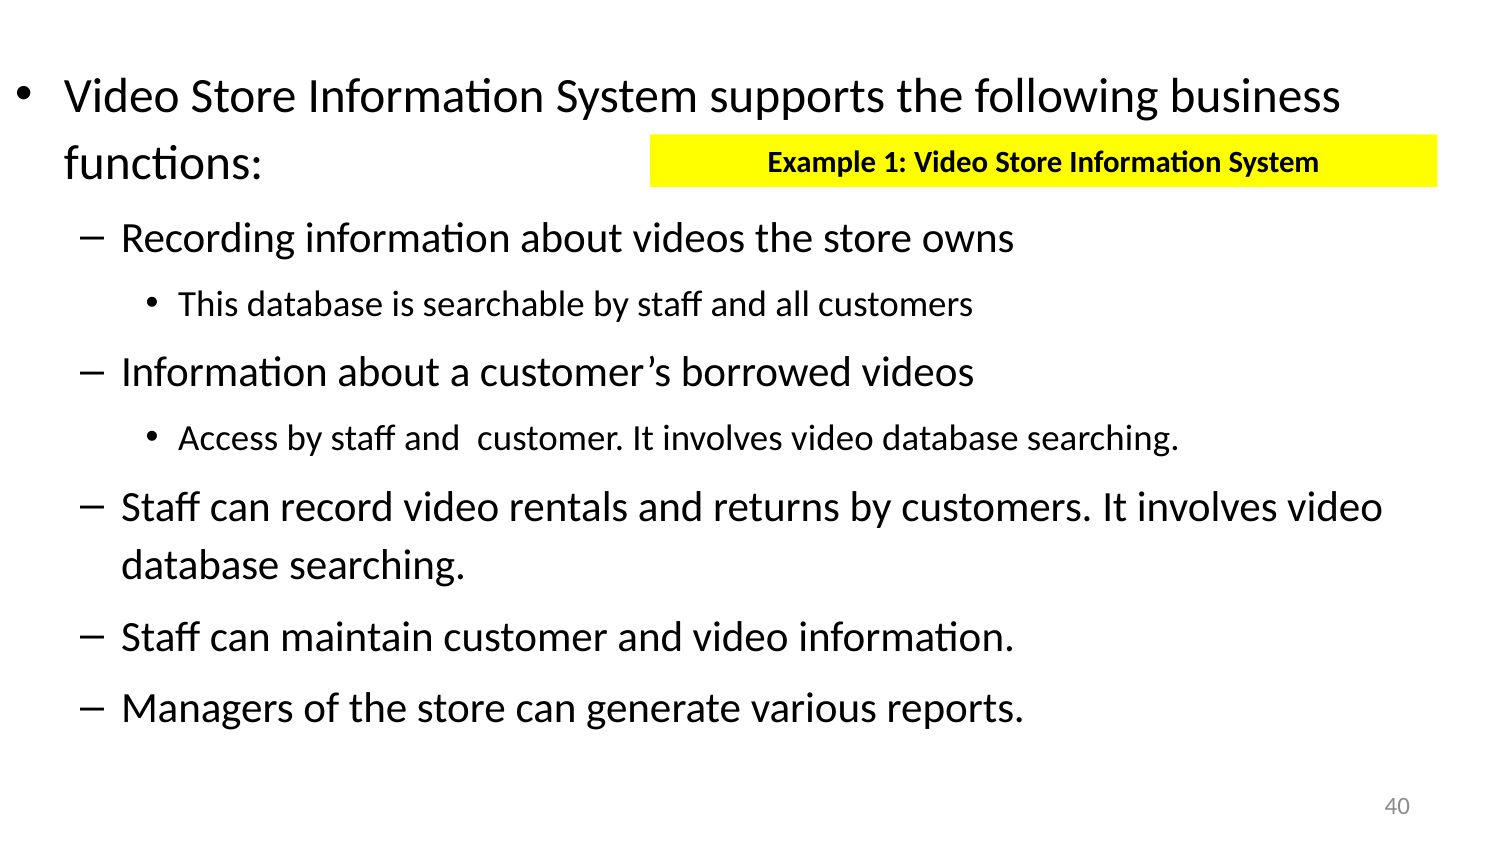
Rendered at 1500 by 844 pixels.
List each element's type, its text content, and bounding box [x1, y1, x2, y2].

list Video Store Information System supports the following business functions: Recording information about videos the store owns This database is searchable by staff and all customers Information about a customer’s borrowed videos Access by staff and customer. It involves video database searching. Staff can record video rentals and returns by customers. It involves video database searching. Staff can maintain customer and video information. Managers of the store can generate various reports. [0, 46, 1500, 745]
slide_number 40 [1074, 782, 1425, 827]
